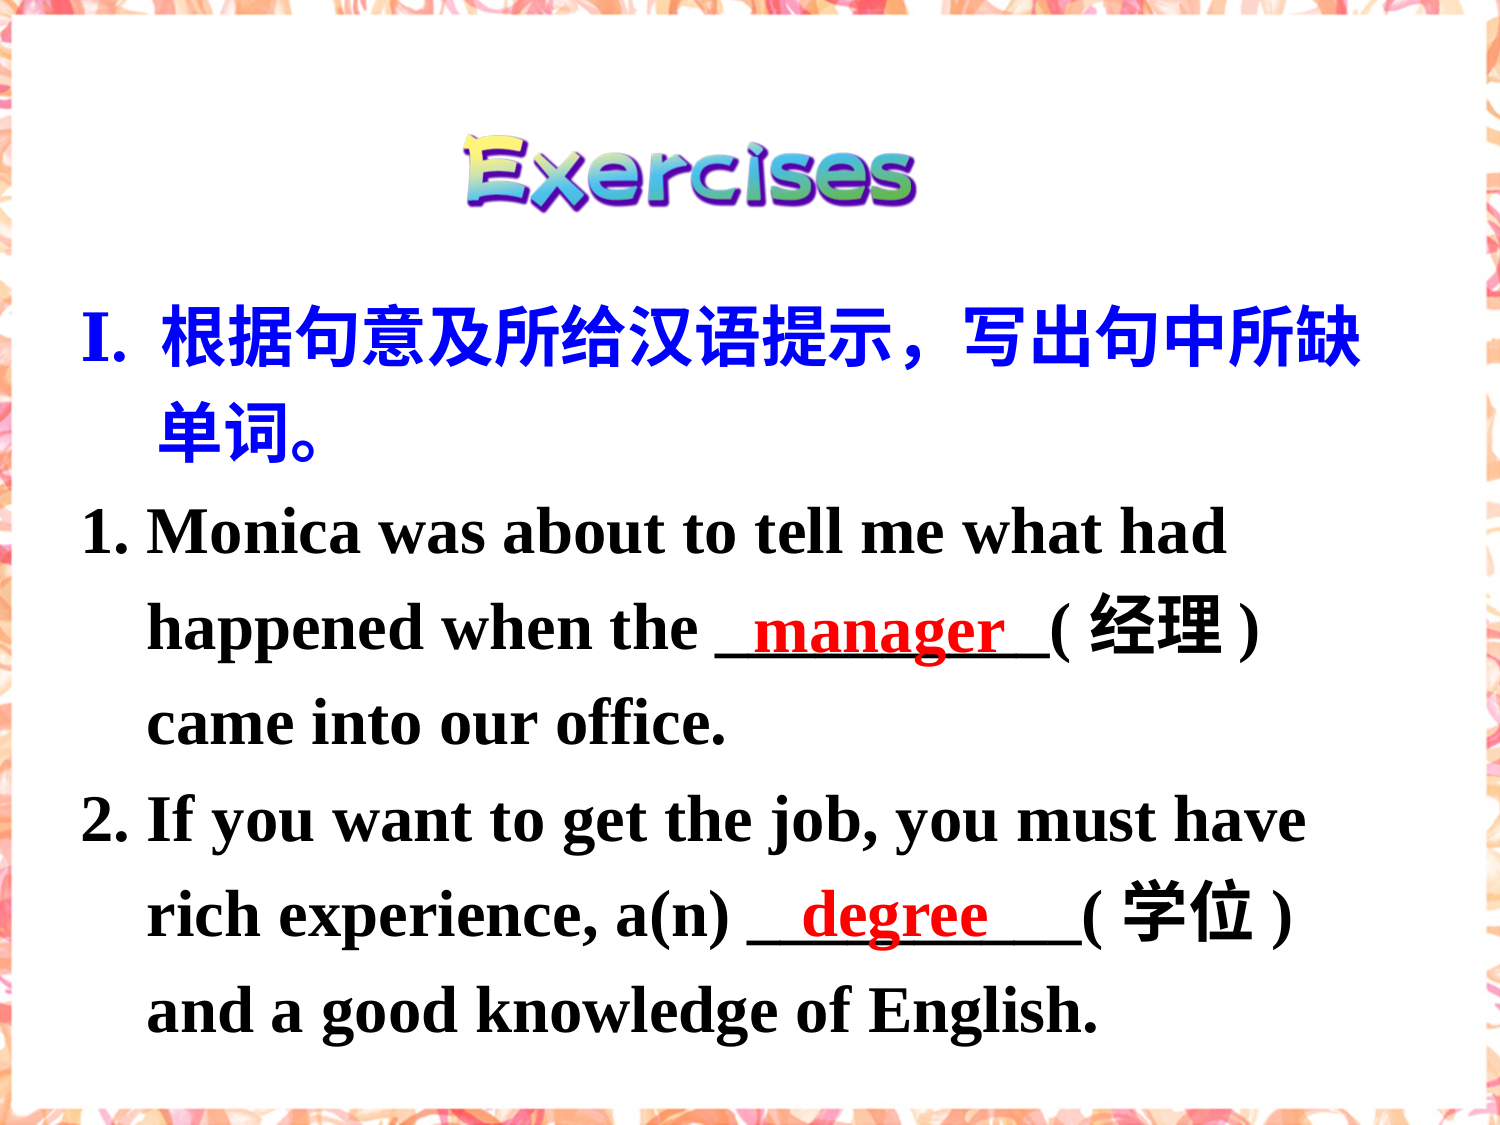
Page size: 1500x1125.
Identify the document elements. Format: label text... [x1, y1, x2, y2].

text_box Ⅰ. 根据句意及所给汉语提示，写出句中所缺 单词。 1. Monica was about to tell me what had happened when the __________(经理) came into our office. 2. If you want to get the job, you must have rich experience, a(n) __________(学位) and a good knowledge of English. [64, 271, 1459, 1054]
text_box degree [786, 845, 1005, 957]
text_box manager [739, 562, 1022, 673]
picture [0, 0, 1500, 1125]
